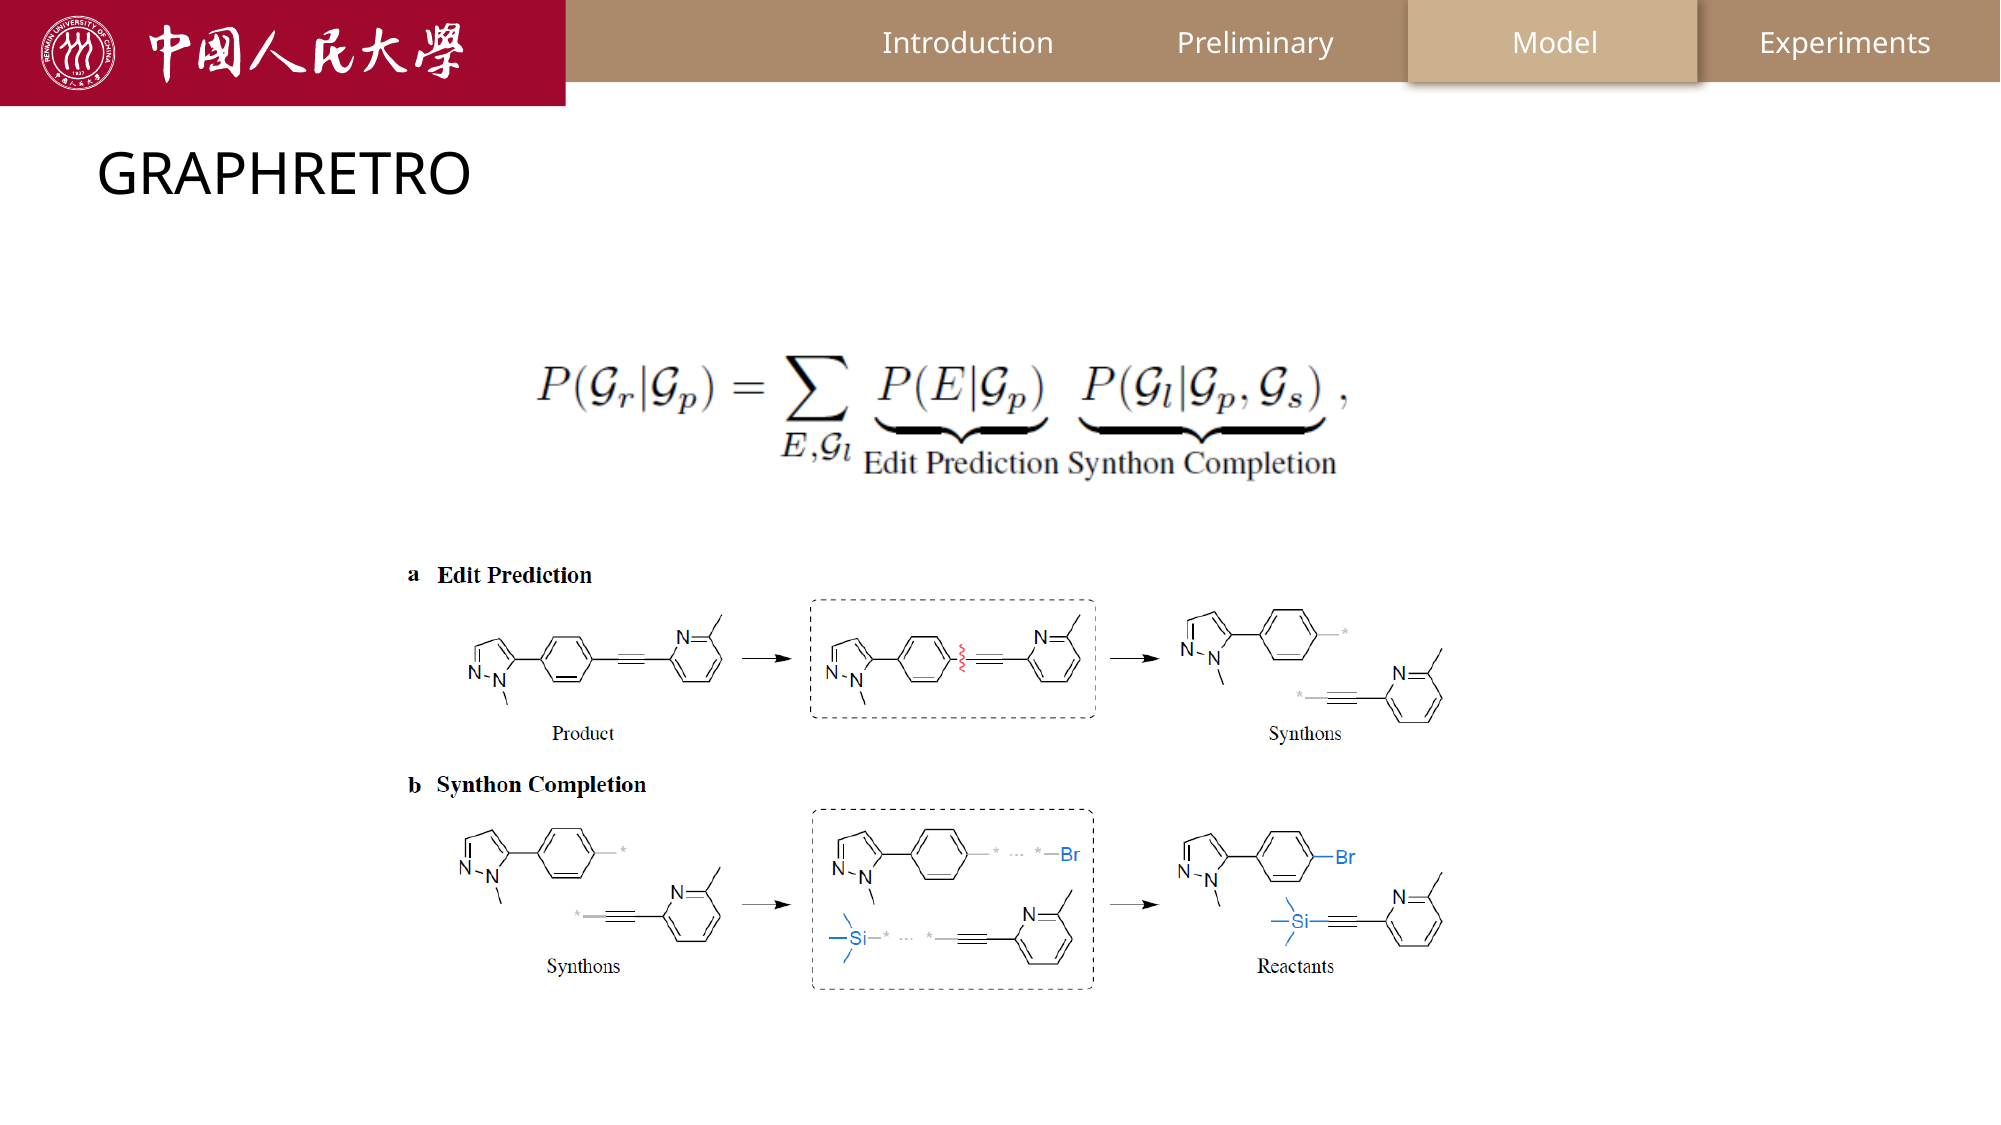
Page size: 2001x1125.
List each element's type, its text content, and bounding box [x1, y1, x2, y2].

text_box [1712, 0, 2000, 83]
text_box Experiments [1708, 16, 1983, 67]
text_box [1407, 0, 1698, 83]
text_box Introduction [842, 16, 1095, 67]
text_box [567, 0, 1400, 83]
picture [516, 342, 1369, 489]
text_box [40, 15, 116, 91]
text_box Preliminary [1116, 16, 1395, 67]
picture [384, 548, 1501, 996]
text_box GRAPHRETRO [81, 129, 1144, 214]
text_box Model [1424, 16, 1686, 67]
text_box [0, 0, 567, 107]
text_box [149, 22, 464, 84]
